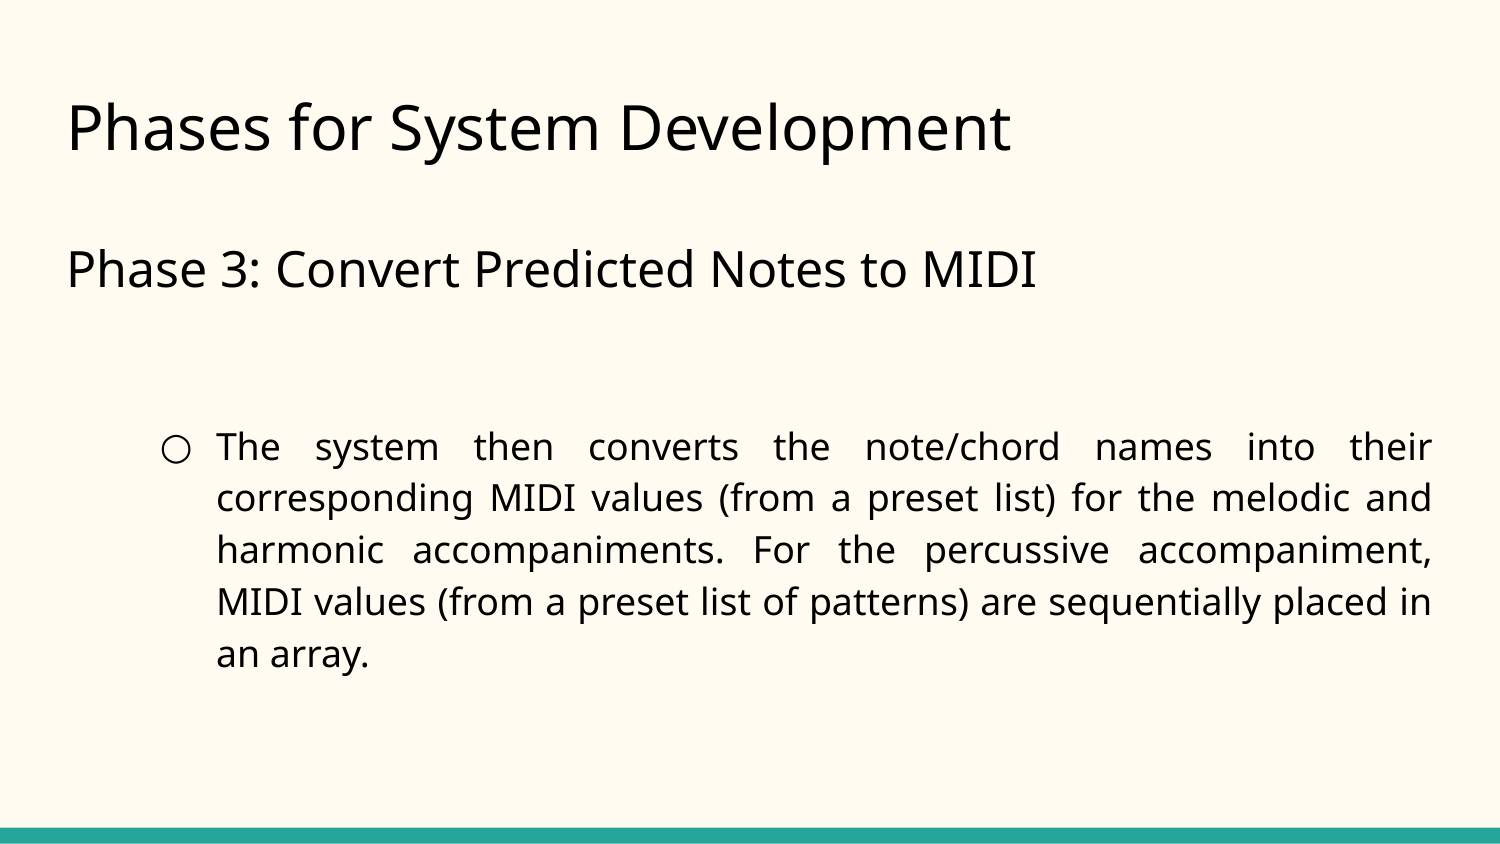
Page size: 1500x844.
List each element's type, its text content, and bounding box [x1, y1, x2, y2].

list Phase 3: Convert Predicted Notes to MIDI The system then converts the note/chord names into their corresponding MIDI values (from a preset list) for the melodic and harmonic accompaniments. For the percussive accompaniment, MIDI values (from a preset list of patterns) are sequentially placed in an array. [51, 213, 1449, 789]
title Phases for System Development [51, 72, 1449, 174]
